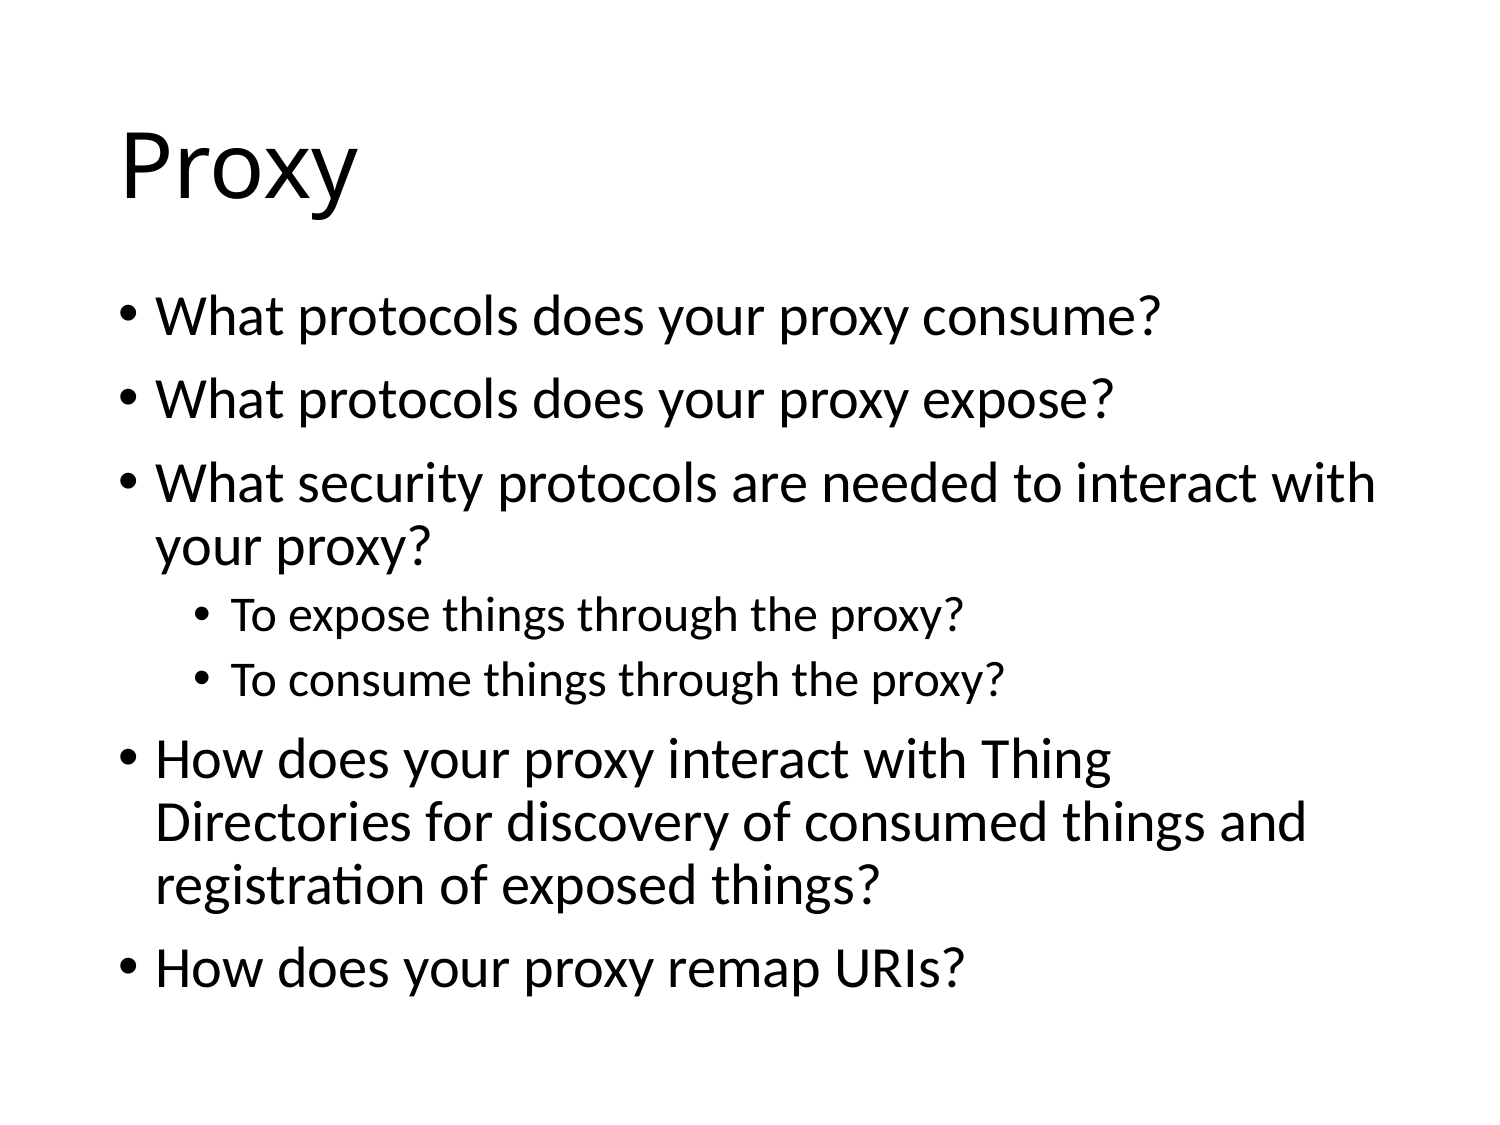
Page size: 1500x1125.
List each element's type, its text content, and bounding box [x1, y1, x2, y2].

title Proxy [103, 59, 1397, 277]
list What protocols does your proxy consume? What protocols does your proxy expose? What security protocols are needed to interact with your proxy? To expose things through the proxy? To consume things through the proxy? How does your proxy interact with Thing Directories for discovery of consumed things and registration of exposed things? How does your proxy remap URIs? [103, 277, 1397, 992]
